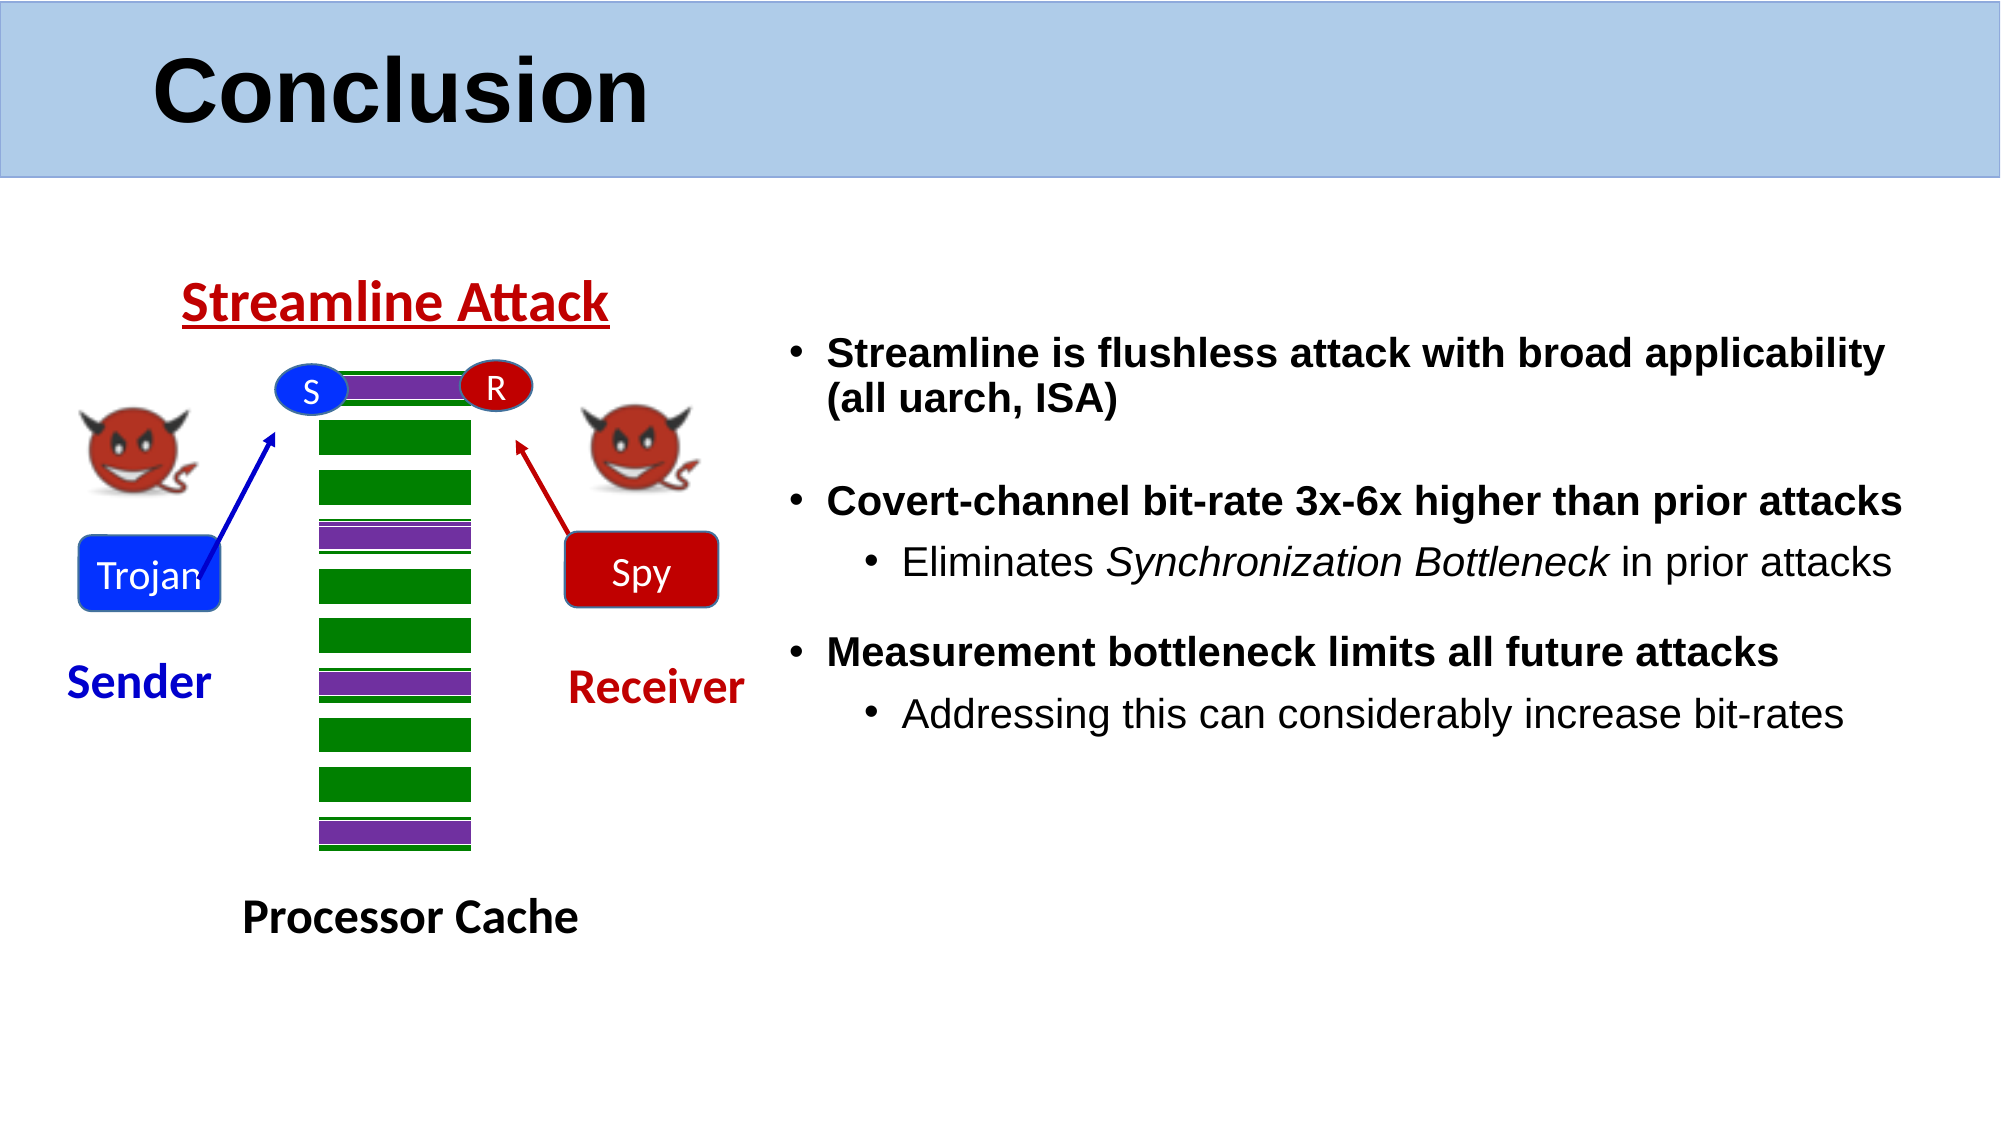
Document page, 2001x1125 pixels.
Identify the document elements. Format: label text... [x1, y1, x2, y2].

text_box Streamline Attack [149, 230, 643, 366]
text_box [318, 370, 472, 852]
text_box R [466, 366, 534, 413]
picture [579, 390, 704, 511]
picture [77, 393, 202, 514]
text_box Processor Cache [164, 845, 658, 981]
text_box Trojan [77, 534, 222, 613]
text_box Receiver [472, 646, 870, 722]
text_box Sender [0, 641, 318, 717]
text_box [515, 439, 592, 575]
list Streamline is flushless attack with broad applicability (all uarch, ISA) Covert-channel bit-rate 3x-6x higher than prior attacks Eliminates Synchronization Bottleneck in prior attacks Measurement bottleneck limits all future attacks Addressing this can considerably increase bit-rates [774, 323, 1950, 1091]
text_box Spy [563, 530, 720, 609]
title Conclusion [137, 34, 1863, 151]
text_box S [274, 366, 337, 416]
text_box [198, 431, 276, 580]
